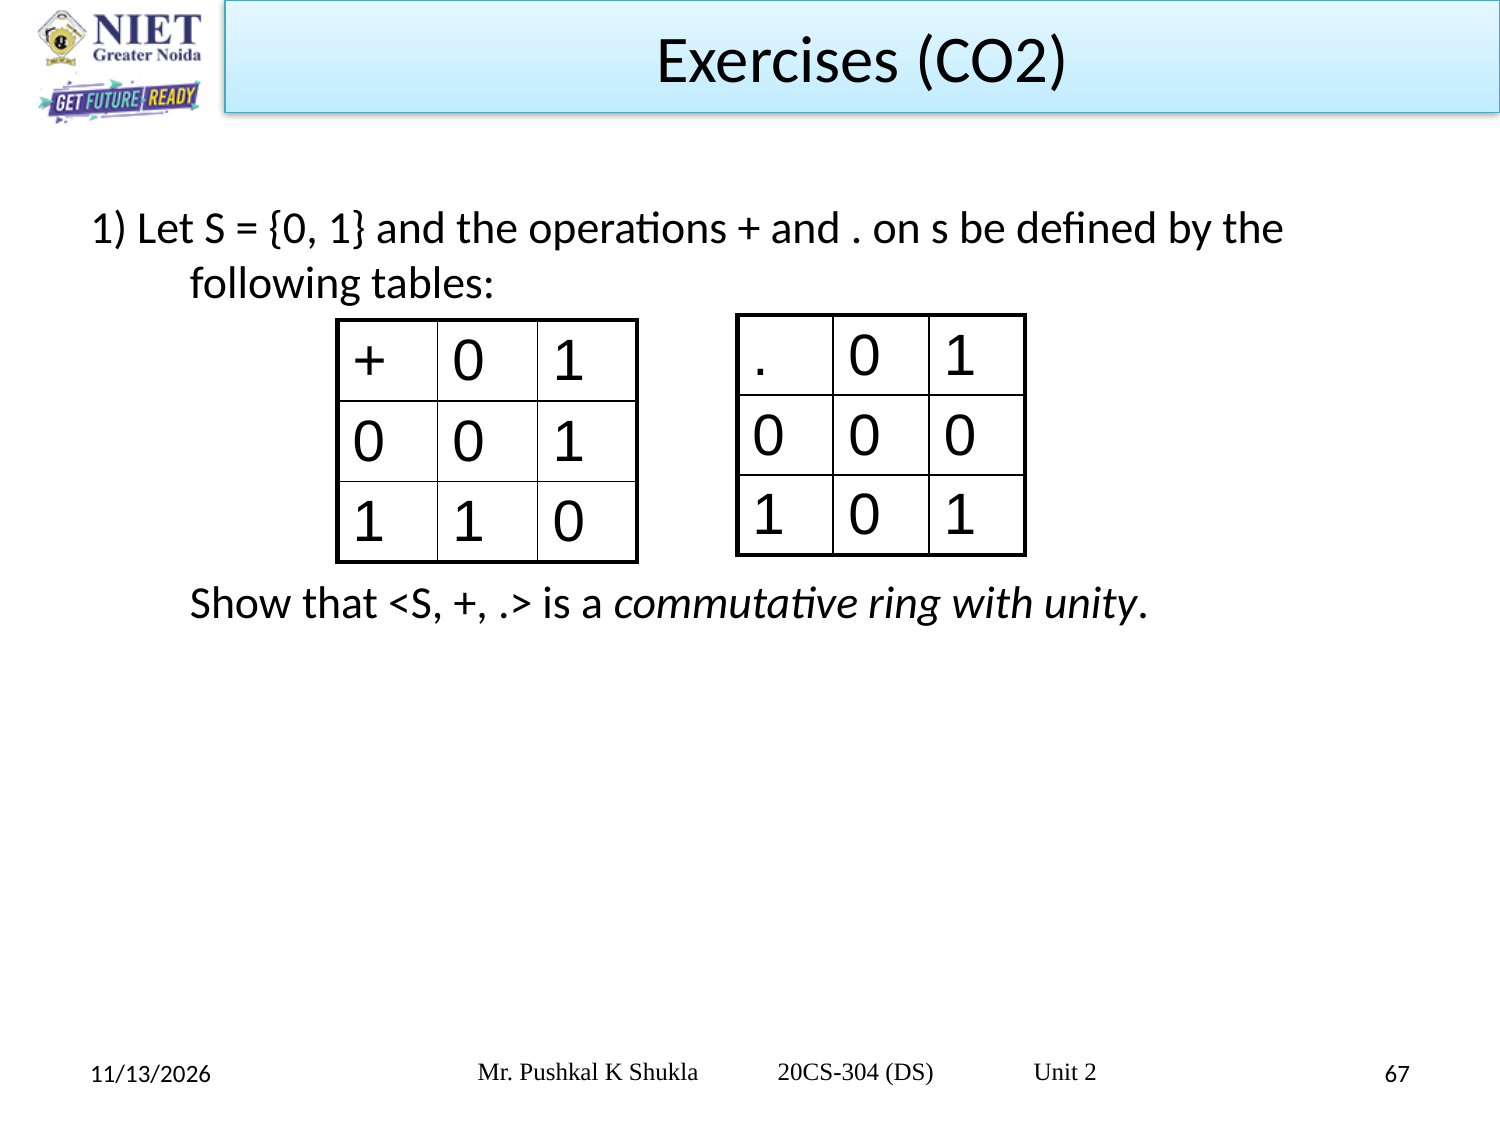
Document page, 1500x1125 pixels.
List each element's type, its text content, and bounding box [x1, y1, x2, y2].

table_header 1 [538, 322, 635, 400]
table_cell 1 [740, 476, 832, 553]
table_cell 0 [740, 396, 832, 474]
table_cell 0 [340, 402, 437, 481]
table_header + [340, 322, 437, 400]
table_header . [740, 317, 832, 394]
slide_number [75, 1042, 425, 1103]
slide_number 67 [1074, 1042, 1425, 1103]
table_cell 1 [538, 402, 635, 481]
table_header 1 [930, 317, 1023, 394]
picture [0, 0, 238, 135]
table_cell 0 [834, 476, 928, 553]
table_cell 0 [930, 396, 1023, 474]
text_box Exercises (CO2) [238, 0, 1500, 113]
table_cell 1 [930, 476, 1023, 553]
table_cell 1 [438, 482, 537, 560]
text_box 1) Let S = {0, 1} and the operations + and . on s be defined by the following tables: Show that <S, +, .> is a commutative ring with unity. [74, 189, 1438, 713]
table_header 0 [438, 322, 537, 400]
table_cell 0 [834, 396, 928, 474]
table_cell 1 [340, 482, 437, 560]
table_cell 0 [438, 402, 537, 481]
table_header 0 [834, 317, 928, 394]
footer Mr. Pushkal K Shukla 20CS-304 (DS) Unit 2 [375, 1040, 1200, 1100]
table_cell 0 [538, 482, 635, 560]
